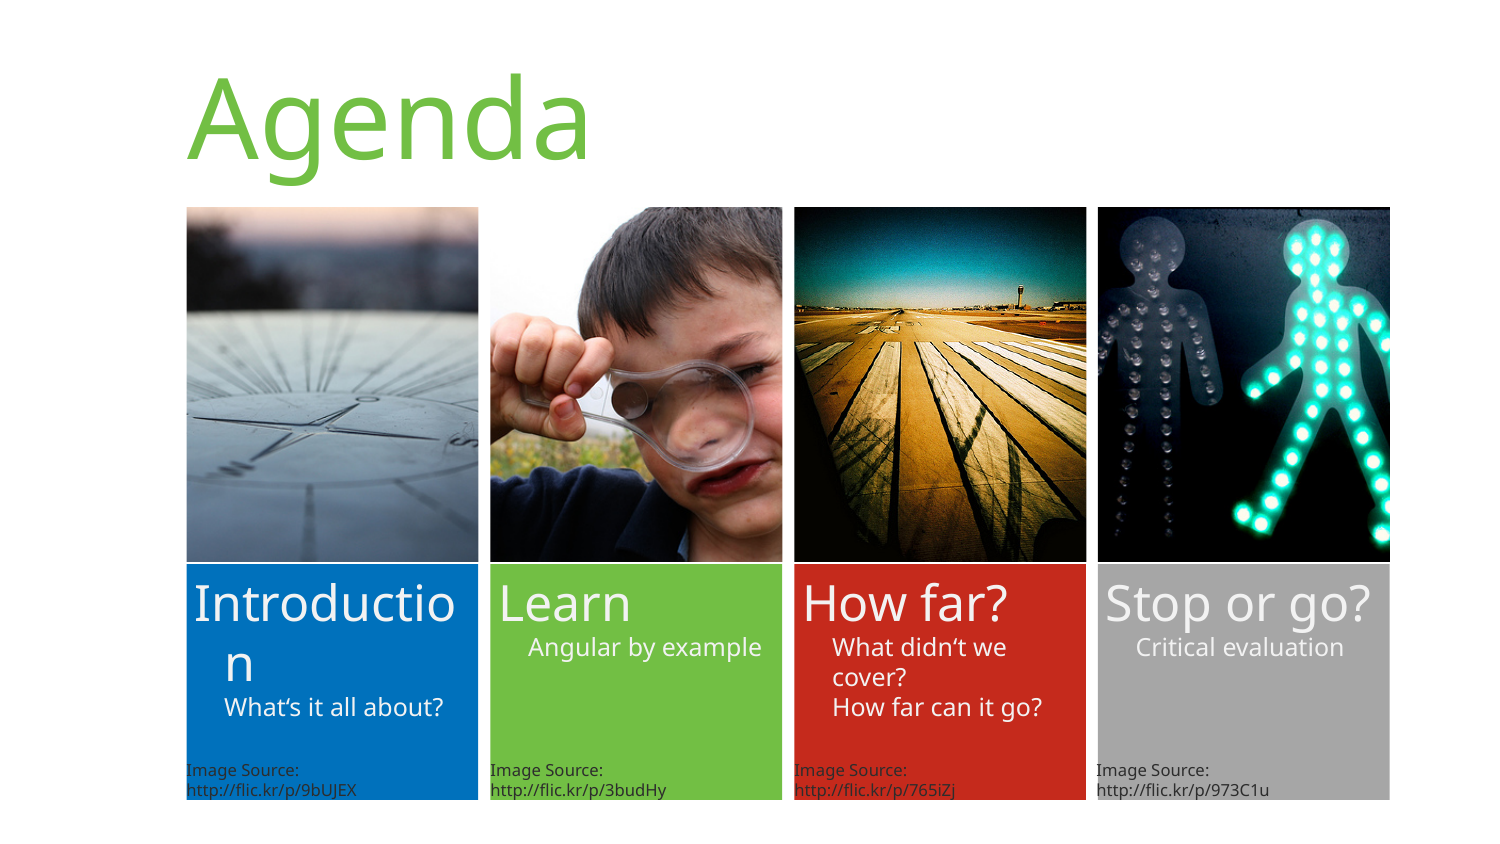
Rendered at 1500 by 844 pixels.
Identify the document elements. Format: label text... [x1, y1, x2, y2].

list Introduction What‘s it all about? [186, 564, 479, 800]
picture [186, 207, 479, 562]
list Image Source: http://flic.kr/p/973C1u [1096, 740, 1387, 800]
list How far? What didn‘t we cover? How far can it go? [794, 564, 1086, 800]
list Learn Angular by example [490, 564, 783, 800]
picture [794, 207, 1087, 562]
title Agenda [187, 58, 1459, 171]
picture [490, 207, 783, 562]
list Stop or go? Critical evaluation [1097, 564, 1390, 800]
picture [1097, 207, 1390, 562]
list Image Source: http://flic.kr/p/9bUJEX [186, 740, 477, 800]
list Image Source: http://flic.kr/p/3budHy [490, 740, 781, 800]
list Image Source: http://flic.kr/p/765iZj [794, 740, 1085, 800]
